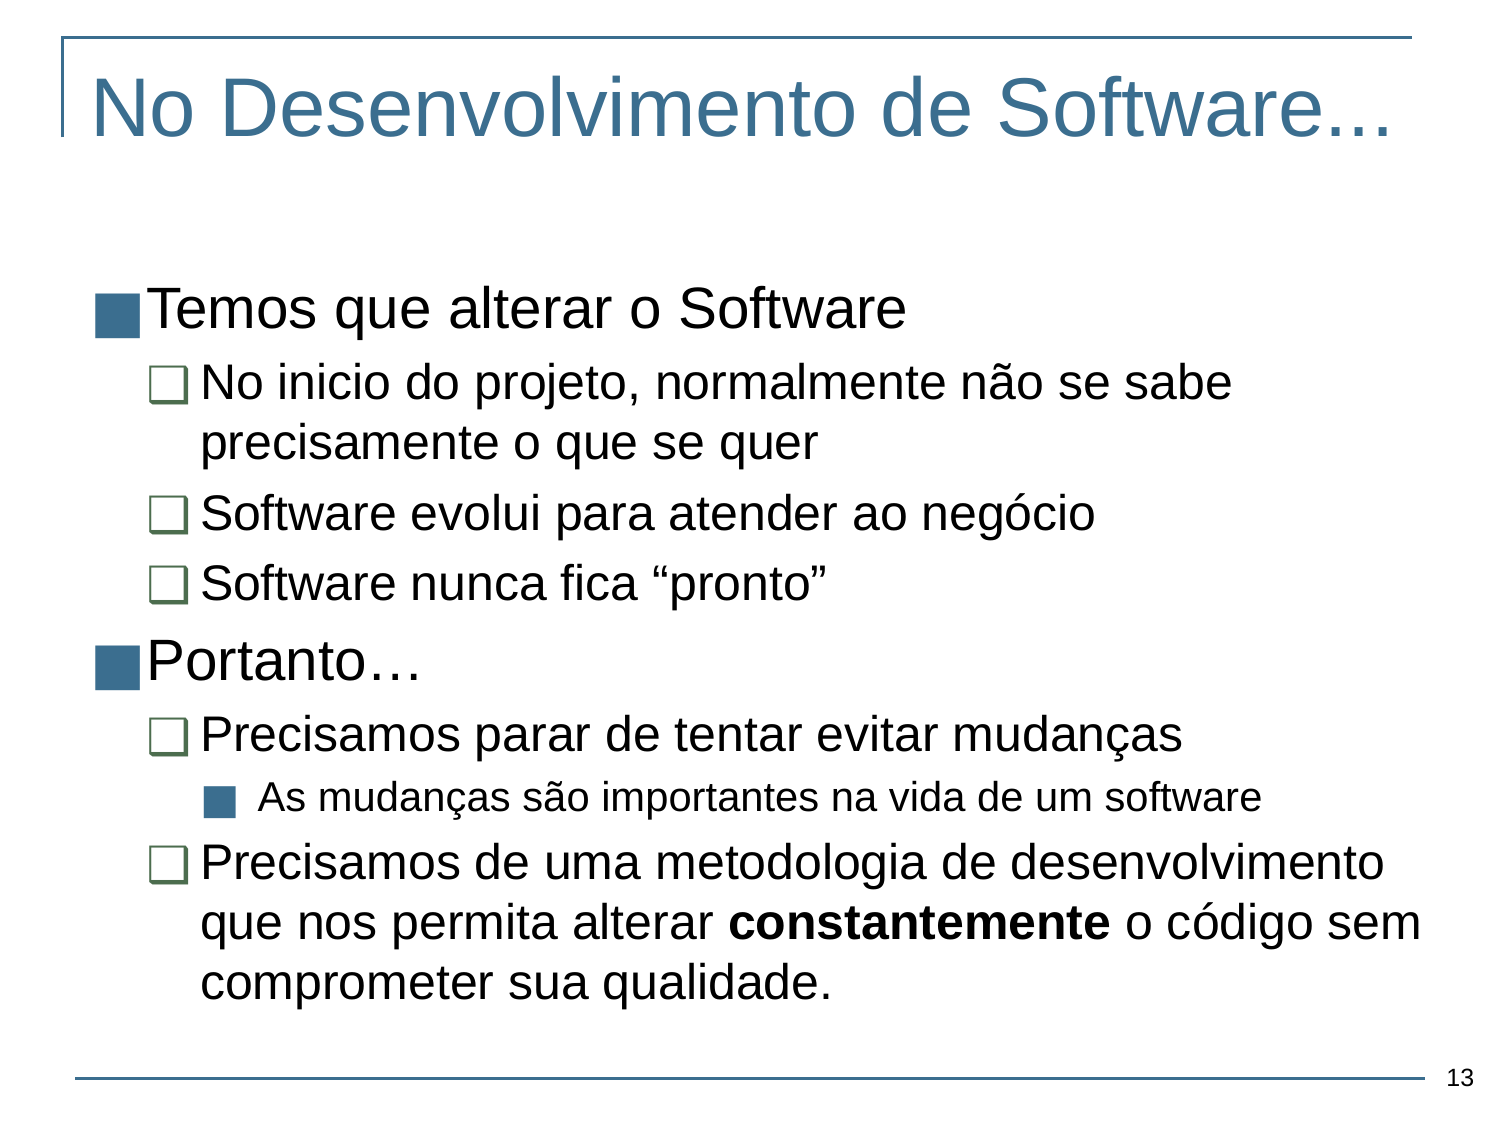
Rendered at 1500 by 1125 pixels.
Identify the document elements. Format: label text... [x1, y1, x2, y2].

slide_number ‹#› [1408, 1053, 1490, 1125]
list Temos que alterar o Software No inicio do projeto, normalmente não se sabe precisamente o que se quer Software evolui para atender ao negócio Software nunca fica “pronto” Portanto… Precisamos parar de tentar evitar mudanças As mudanças são importantes na vida de um software Precisamos de uma metodologia de desenvolvimento que nos permita alterar constantemente o código sem comprometer sua qualidade. [75, 262, 1459, 1071]
title No Desenvolvimento de Software... [75, 45, 1425, 233]
